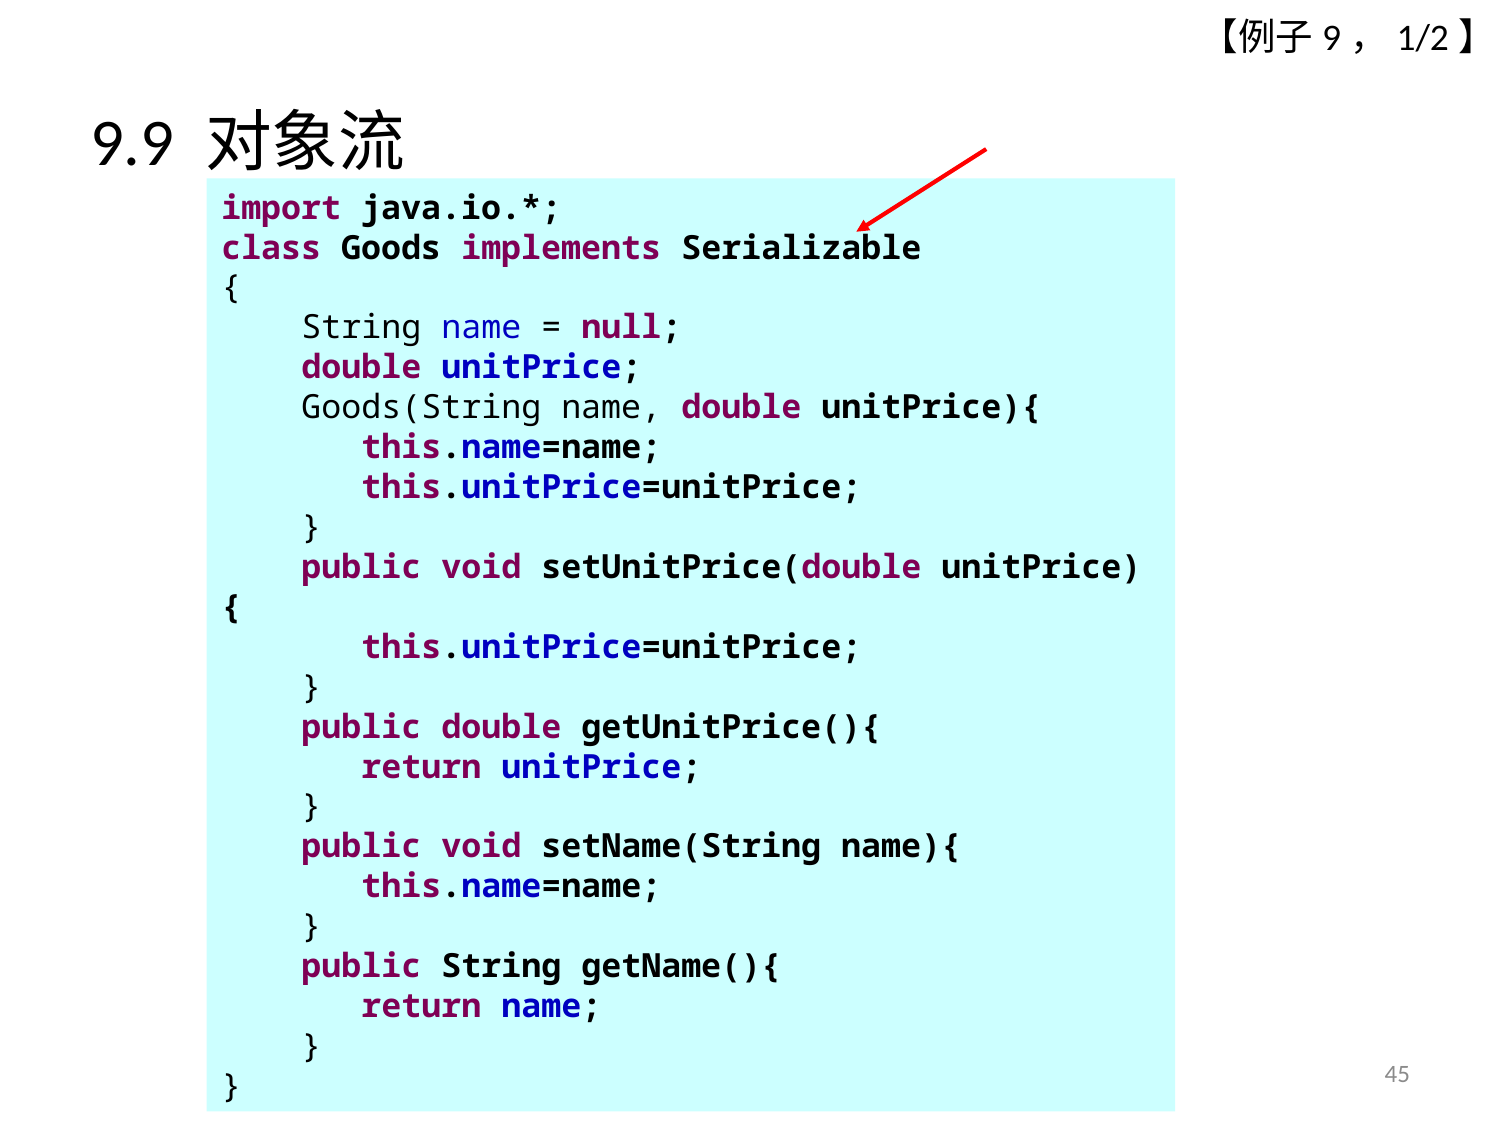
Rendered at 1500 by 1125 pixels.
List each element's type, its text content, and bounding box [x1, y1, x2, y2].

text_box 【例子9，1/2】 [1185, 5, 1500, 66]
text_box import java.io.*; class Goods implements Serializable { String name = null; double unitPrice; Goods(String name, double unitPrice){ this.name=name; this.unitPrice=unitPrice; } public void setUnitPrice(double unitPrice){ this.unitPrice=unitPrice; } public double getUnitPrice(){ return unitPrice; } public void setName(String name){ this.name=name; } public String getName(){ return name; } } [206, 178, 1176, 1112]
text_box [855, 148, 987, 232]
slide_number 45 [1074, 1042, 1425, 1103]
title 9.9 对象流 [75, 45, 1425, 233]
